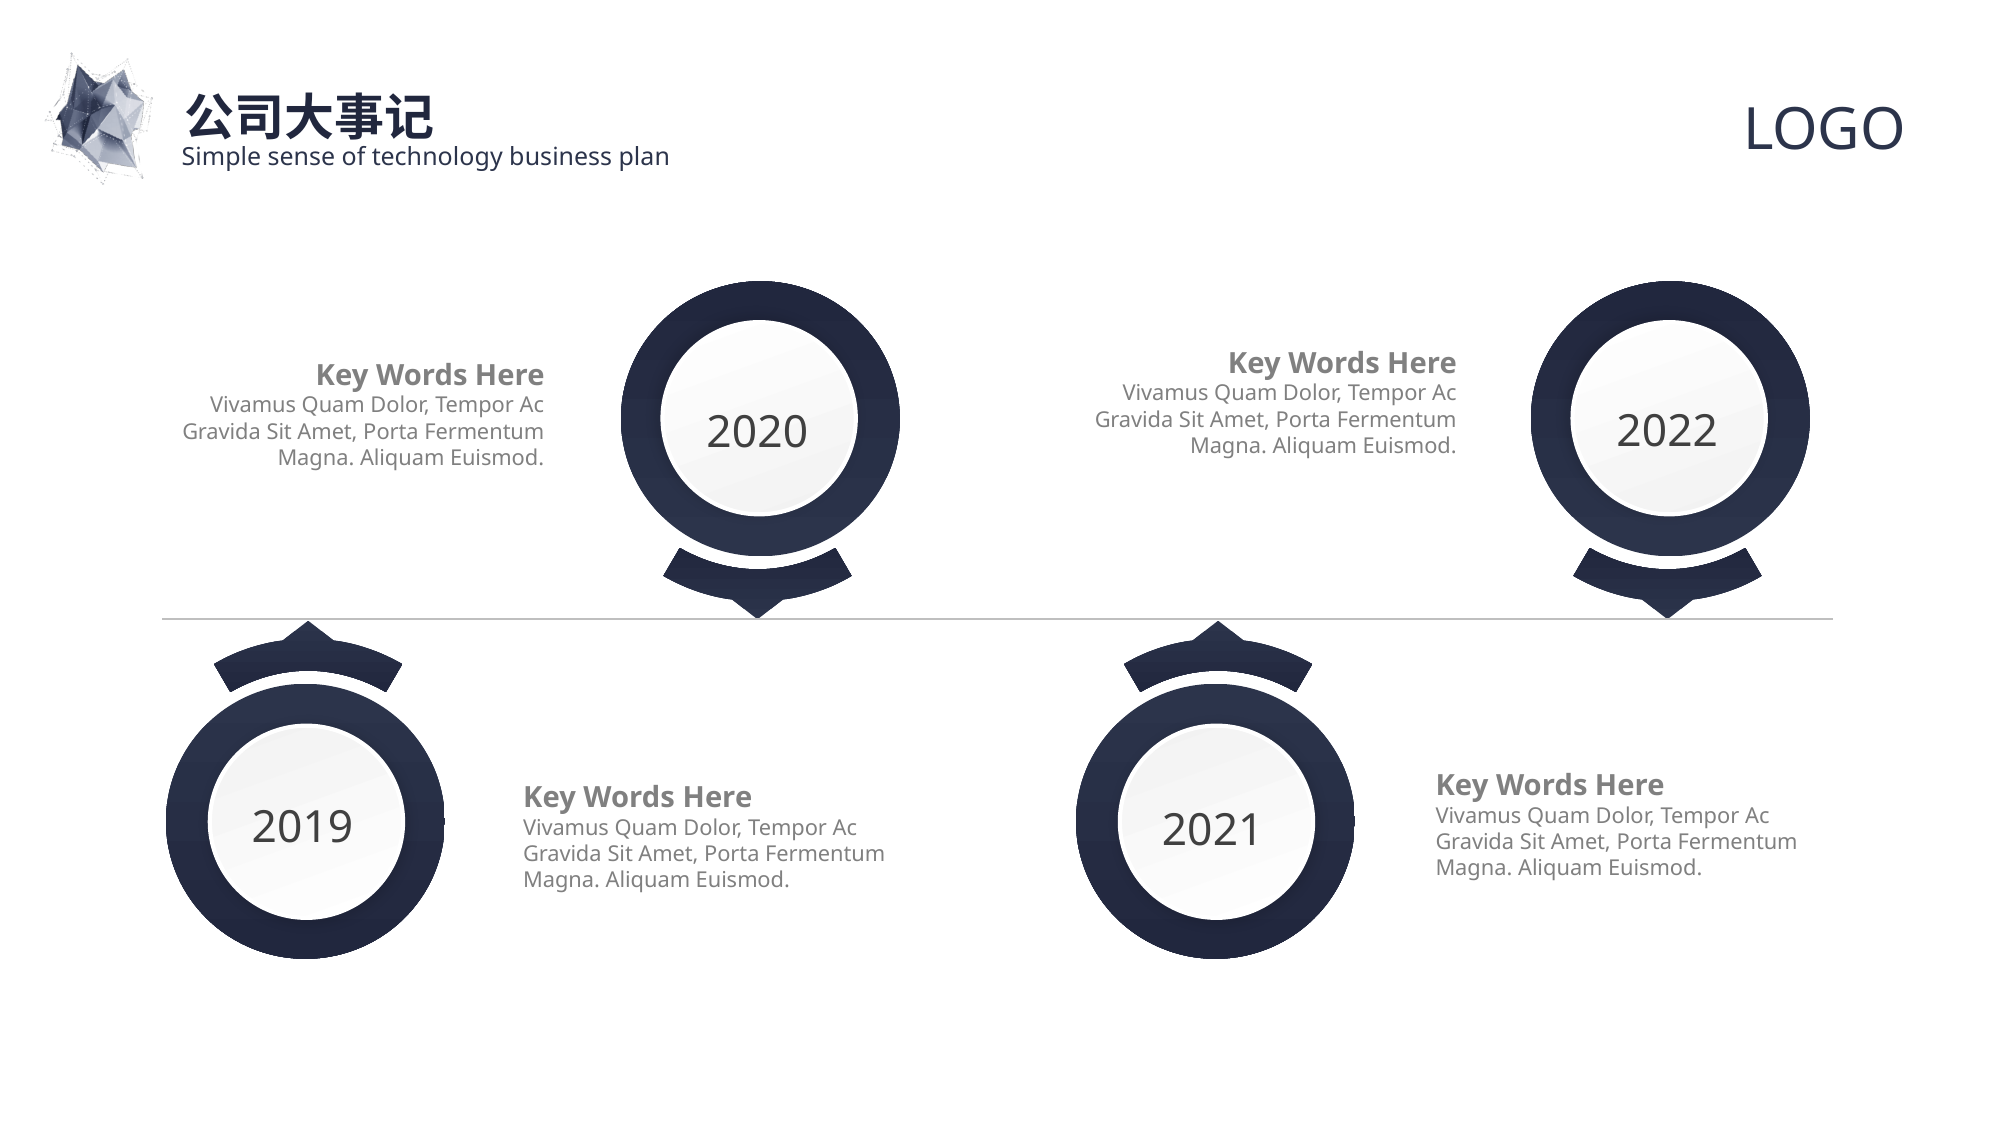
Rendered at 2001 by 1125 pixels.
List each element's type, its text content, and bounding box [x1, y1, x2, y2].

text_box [165, 620, 445, 959]
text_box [179, 70, 774, 175]
picture [0, 0, 188, 236]
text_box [1075, 620, 1355, 959]
text_box Key Words Here Vivamus Quam Dolor, Tempor Ac Gravida Sit Amet, Porta Fermentum Magna. Aliquam Euismod. [508, 736, 920, 900]
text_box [1530, 281, 1810, 620]
text_box Key Words Here Vivamus Quam Dolor, Tempor Ac Gravida Sit Amet, Porta Fermentum Magna. Aliquam Euismod. [134, 313, 560, 478]
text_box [620, 281, 900, 620]
text_box Key Words Here Vivamus Quam Dolor, Tempor Ac Gravida Sit Amet, Porta Fermentum Magna. Aliquam Euismod. [1420, 723, 1833, 888]
text_box Key Words Here Vivamus Quam Dolor, Tempor Ac Gravida Sit Amet, Porta Fermentum Magna. Aliquam Euismod. [1046, 301, 1472, 466]
